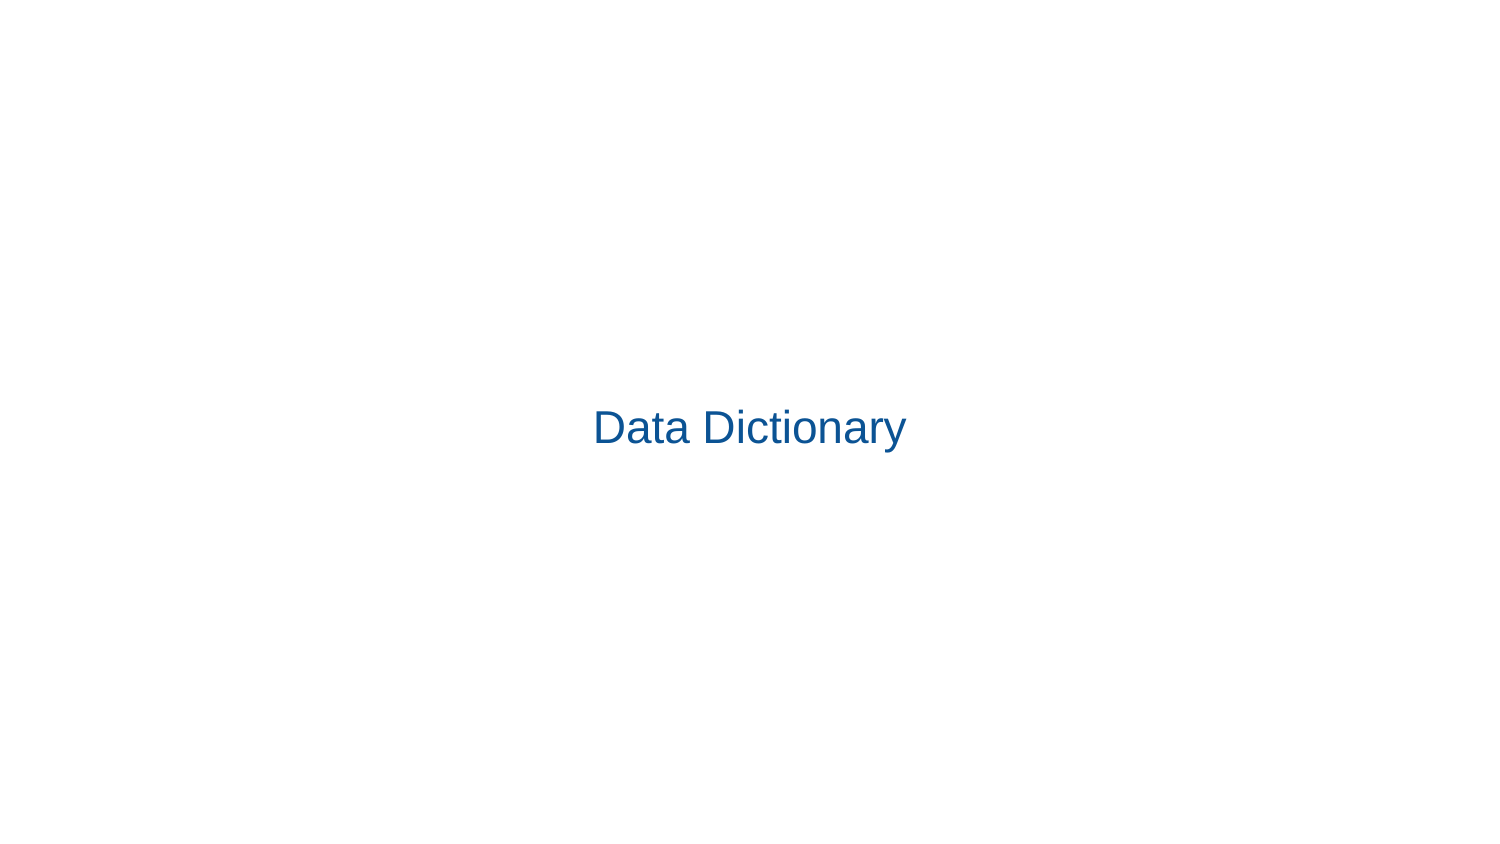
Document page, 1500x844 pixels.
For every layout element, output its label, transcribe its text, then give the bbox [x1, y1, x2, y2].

title Data Dictionary [51, 374, 1449, 469]
